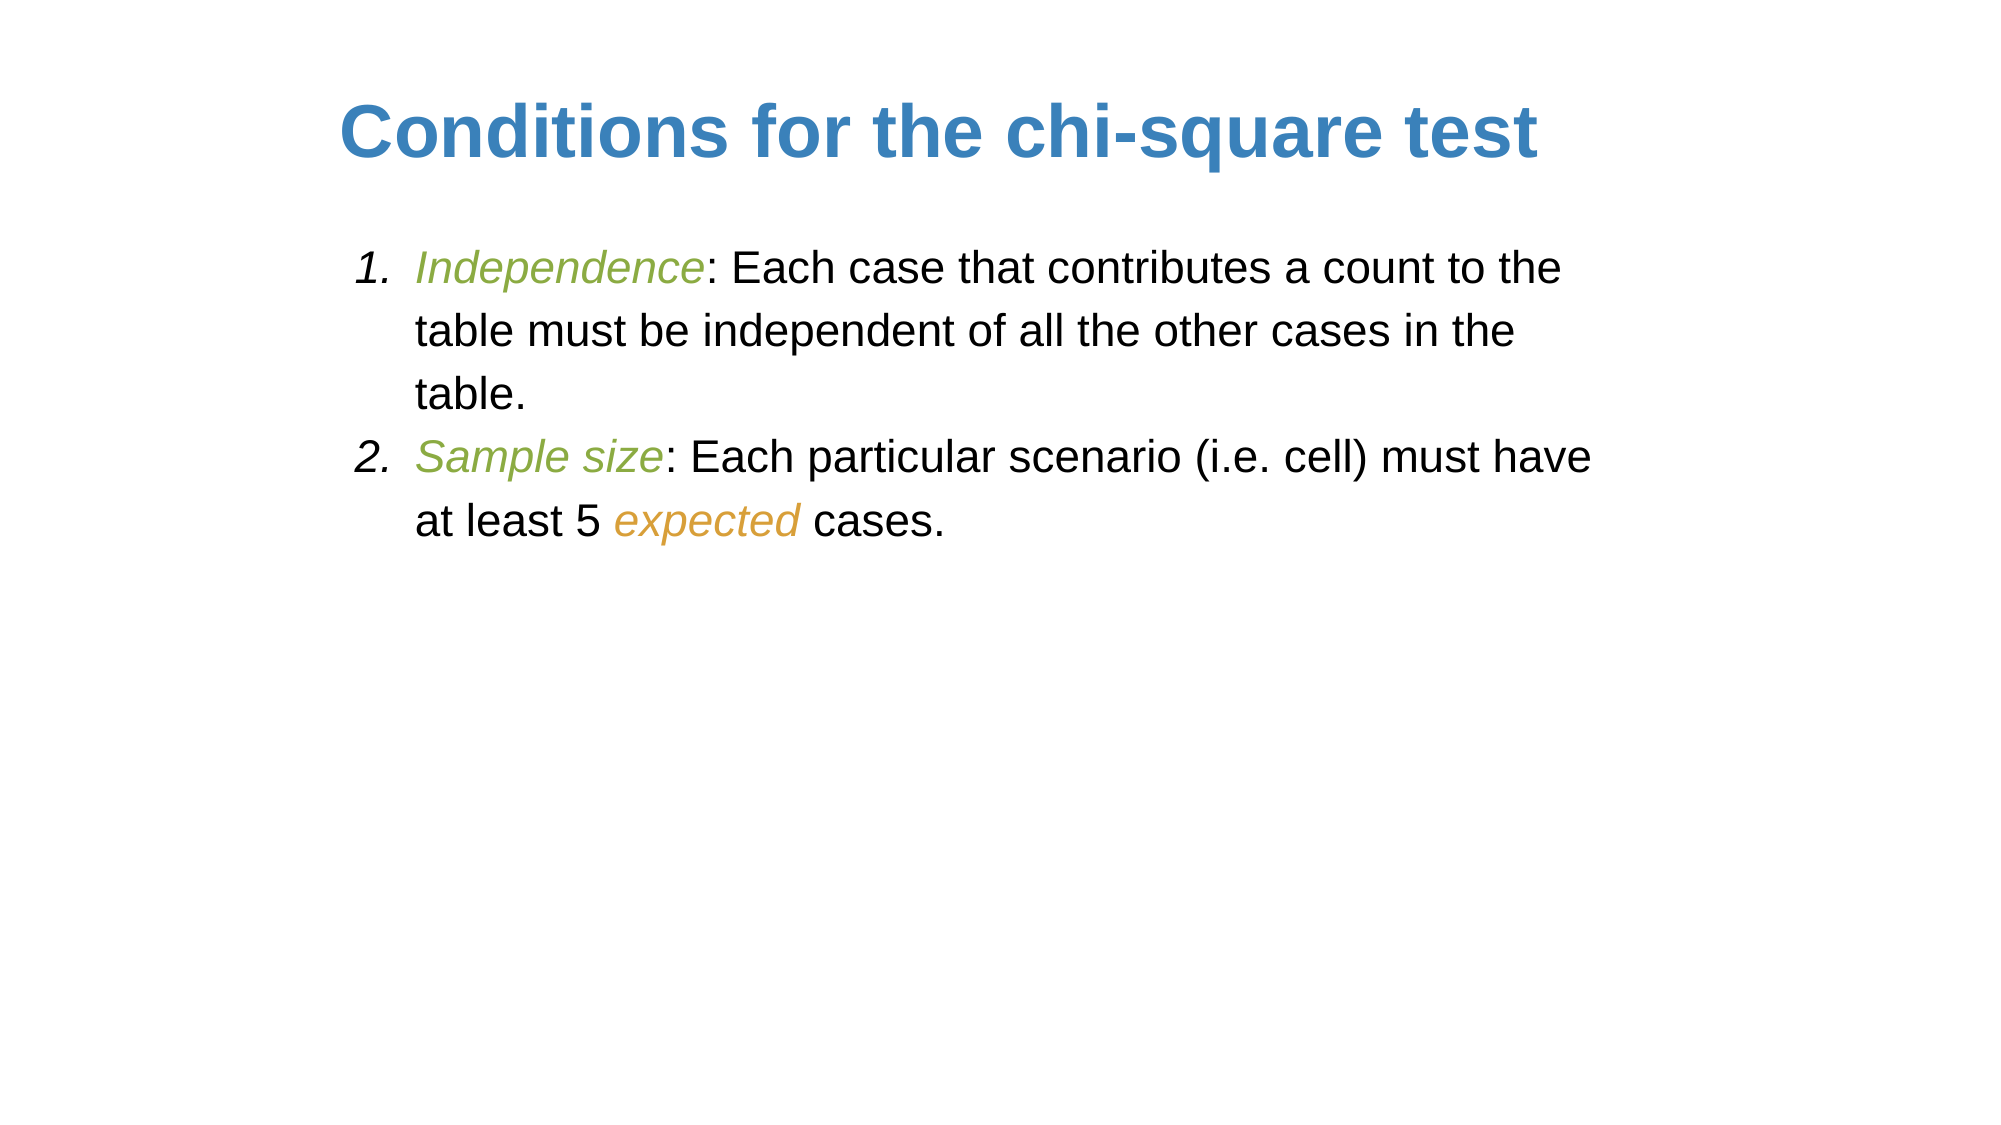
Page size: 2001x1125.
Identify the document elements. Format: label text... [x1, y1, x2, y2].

list Independence: Each case that contributes a count to the table must be independent of all the other cases in the table. Sample size: Each particular scenario (i.e. cell) must have at least 5 expected cases. [325, 214, 1609, 987]
title Conditions for the chi-square test [324, 0, 1675, 188]
